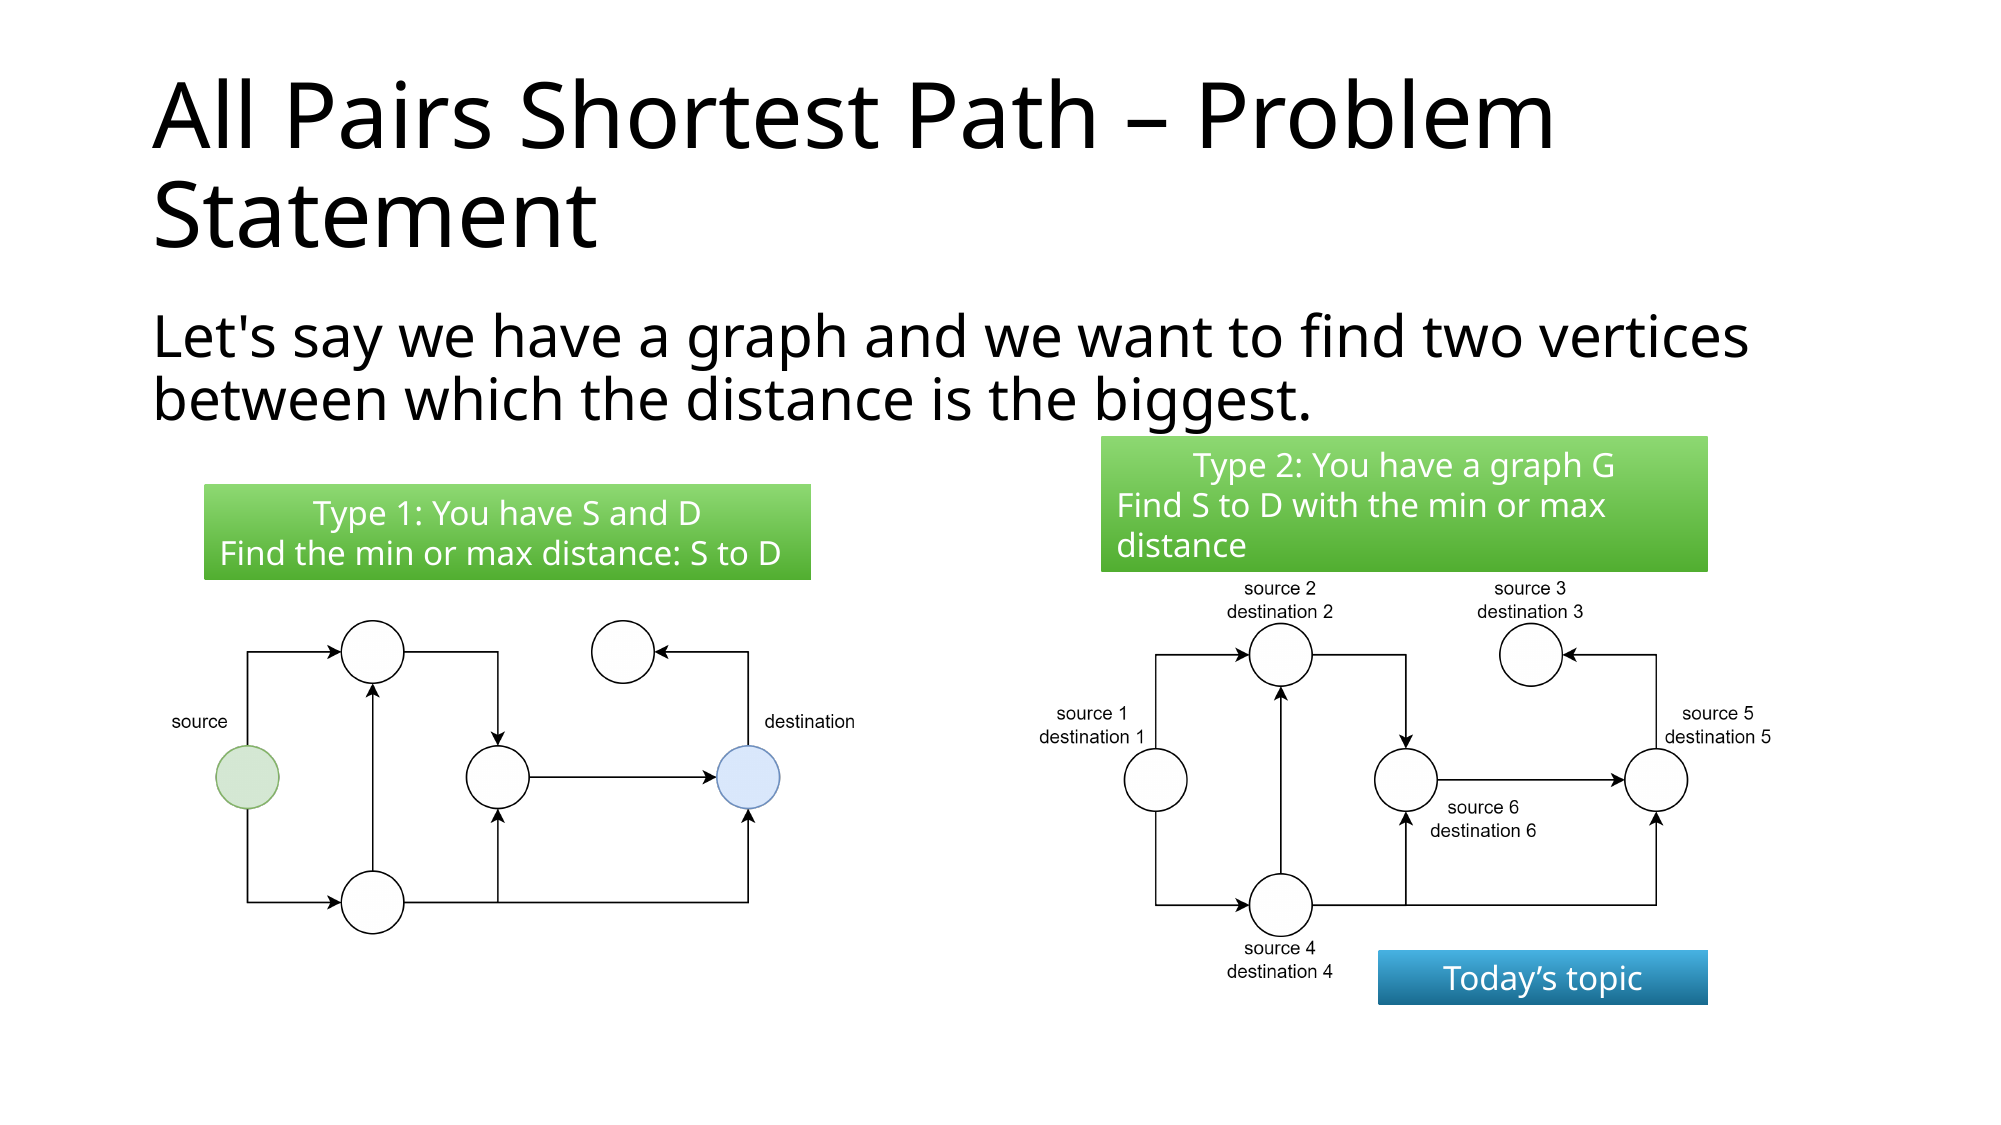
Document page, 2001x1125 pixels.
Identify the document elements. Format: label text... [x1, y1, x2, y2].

text_box Today’s topic [1378, 999, 1708, 1005]
picture [1013, 560, 1796, 999]
text_box Type 2: You have a graph G Find S to D with the min or max distance [1101, 436, 1708, 560]
title All Pairs Shortest Path – Problem Statement [137, 59, 1863, 278]
text_box Type 1: You have S and D Find the min or max distance: S to D [204, 484, 811, 580]
list Let's say we have a graph and we want to find two vertices between which the distance is the biggest. [137, 299, 1863, 1014]
picture [136, 603, 888, 951]
